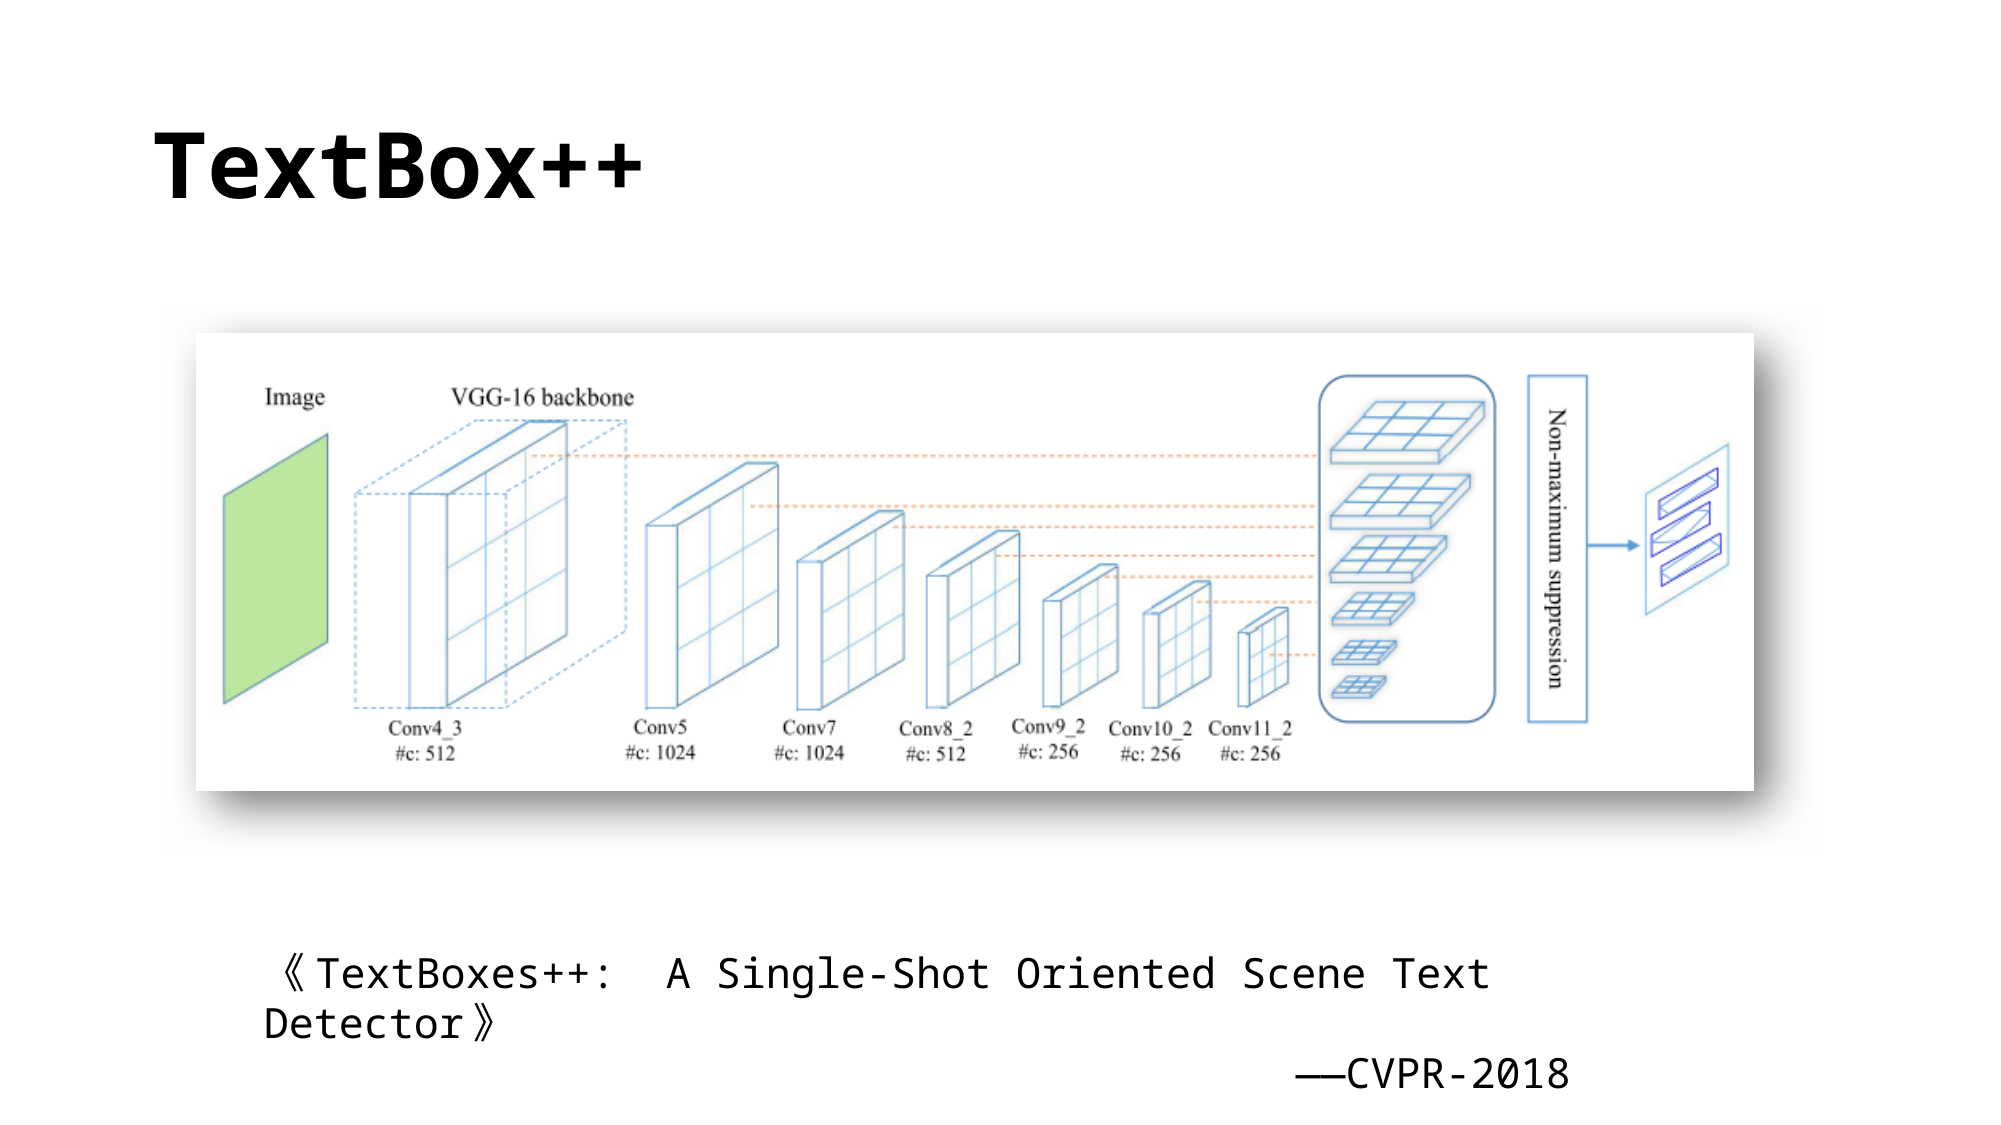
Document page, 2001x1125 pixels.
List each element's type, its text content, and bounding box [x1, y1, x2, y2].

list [196, 333, 1754, 791]
text_box 《TextBoxes++: A Single-Shot Oriented Scene Text Detector》 ——CVPR-2018 [249, 939, 1586, 1104]
title TextBox++ [137, 59, 1863, 278]
